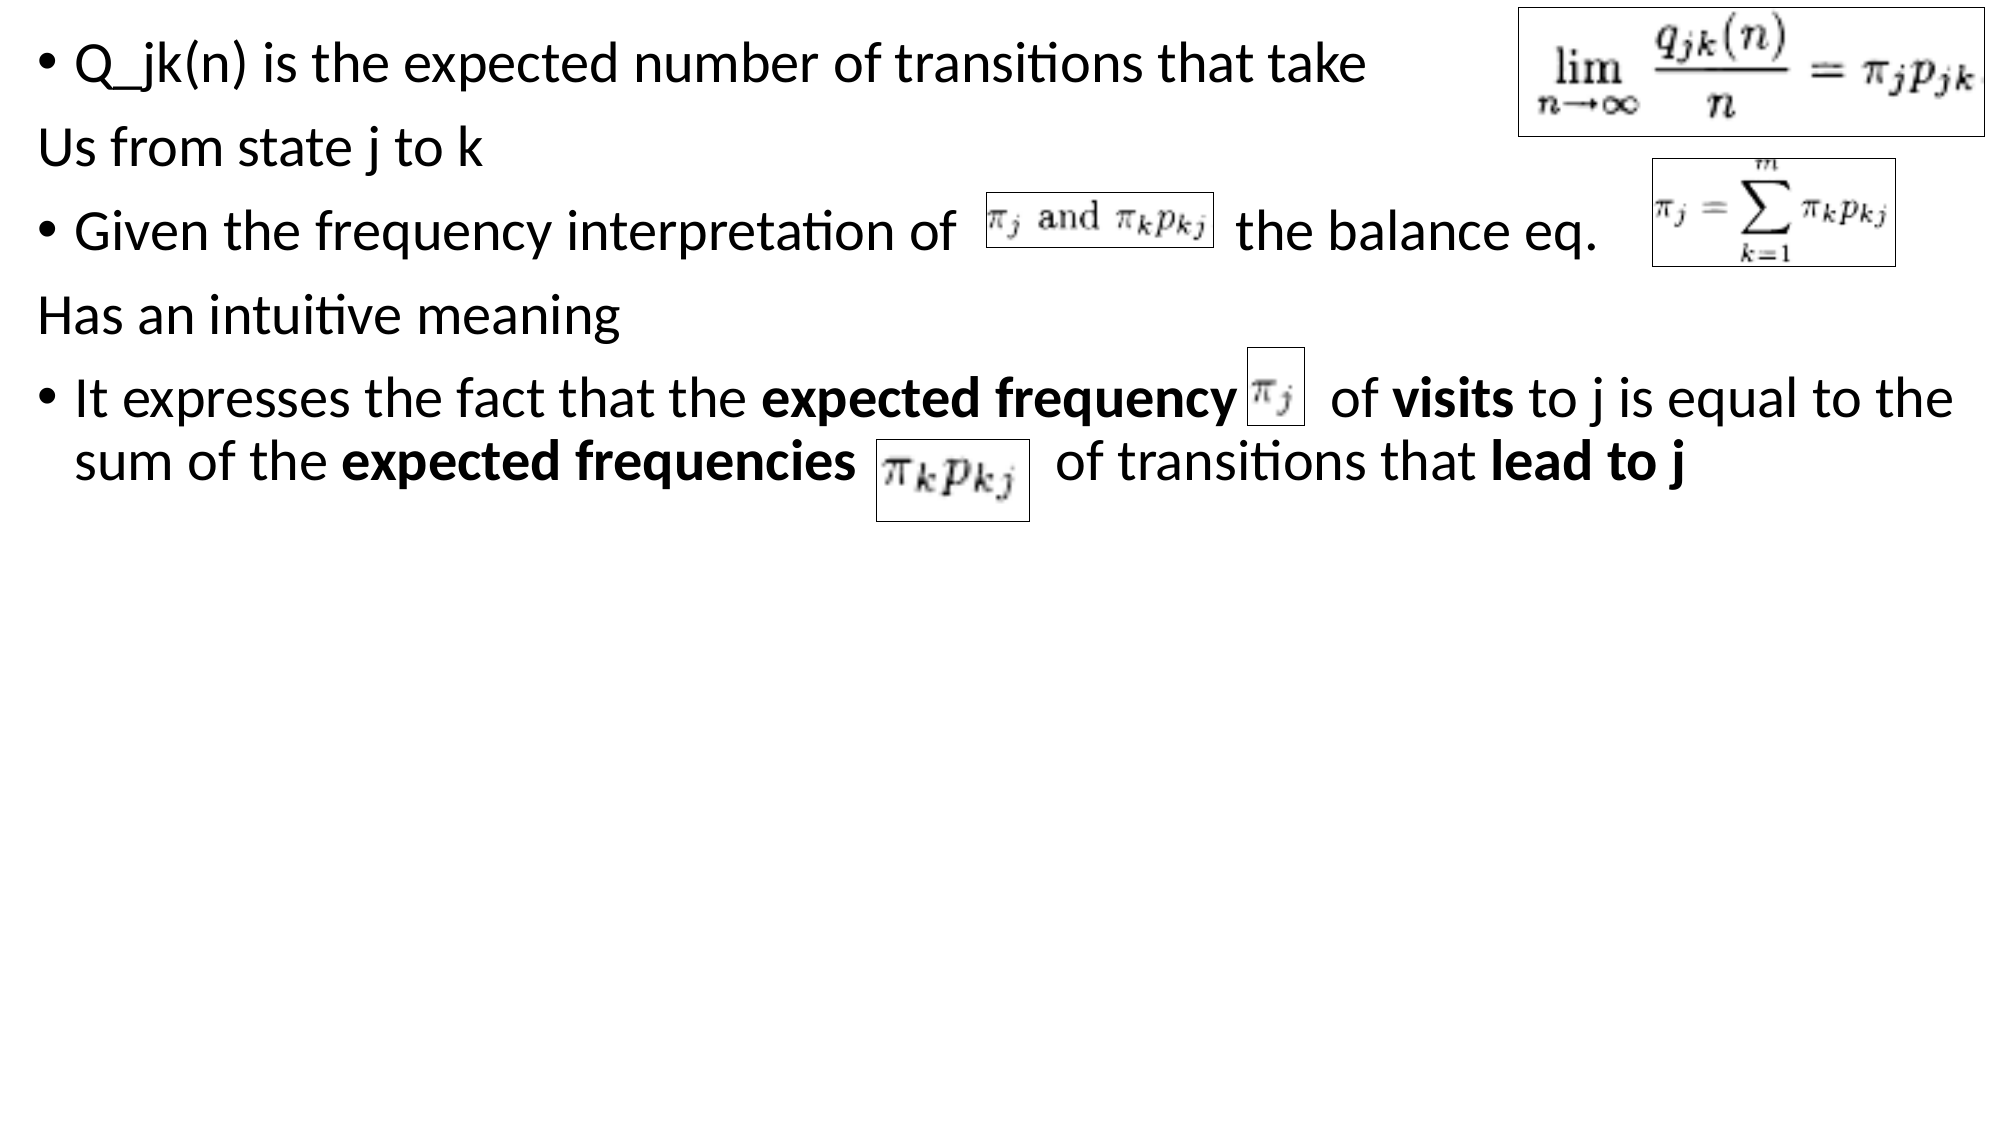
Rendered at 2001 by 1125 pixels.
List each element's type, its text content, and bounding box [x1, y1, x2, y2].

picture [1247, 347, 1305, 426]
picture [876, 439, 1030, 522]
list Q_jk(n) is the expected number of transitions that take Us from state j to k Given the frequency interpretation of the balance eq. Has an intuitive meaning It expresses the fact that the expected frequency of visits to j is equal to the sum of the expected frequencies of transitions that lead to j [22, 24, 1973, 1106]
picture [986, 191, 1214, 248]
picture [1518, 7, 1985, 137]
picture [1652, 158, 1896, 267]
